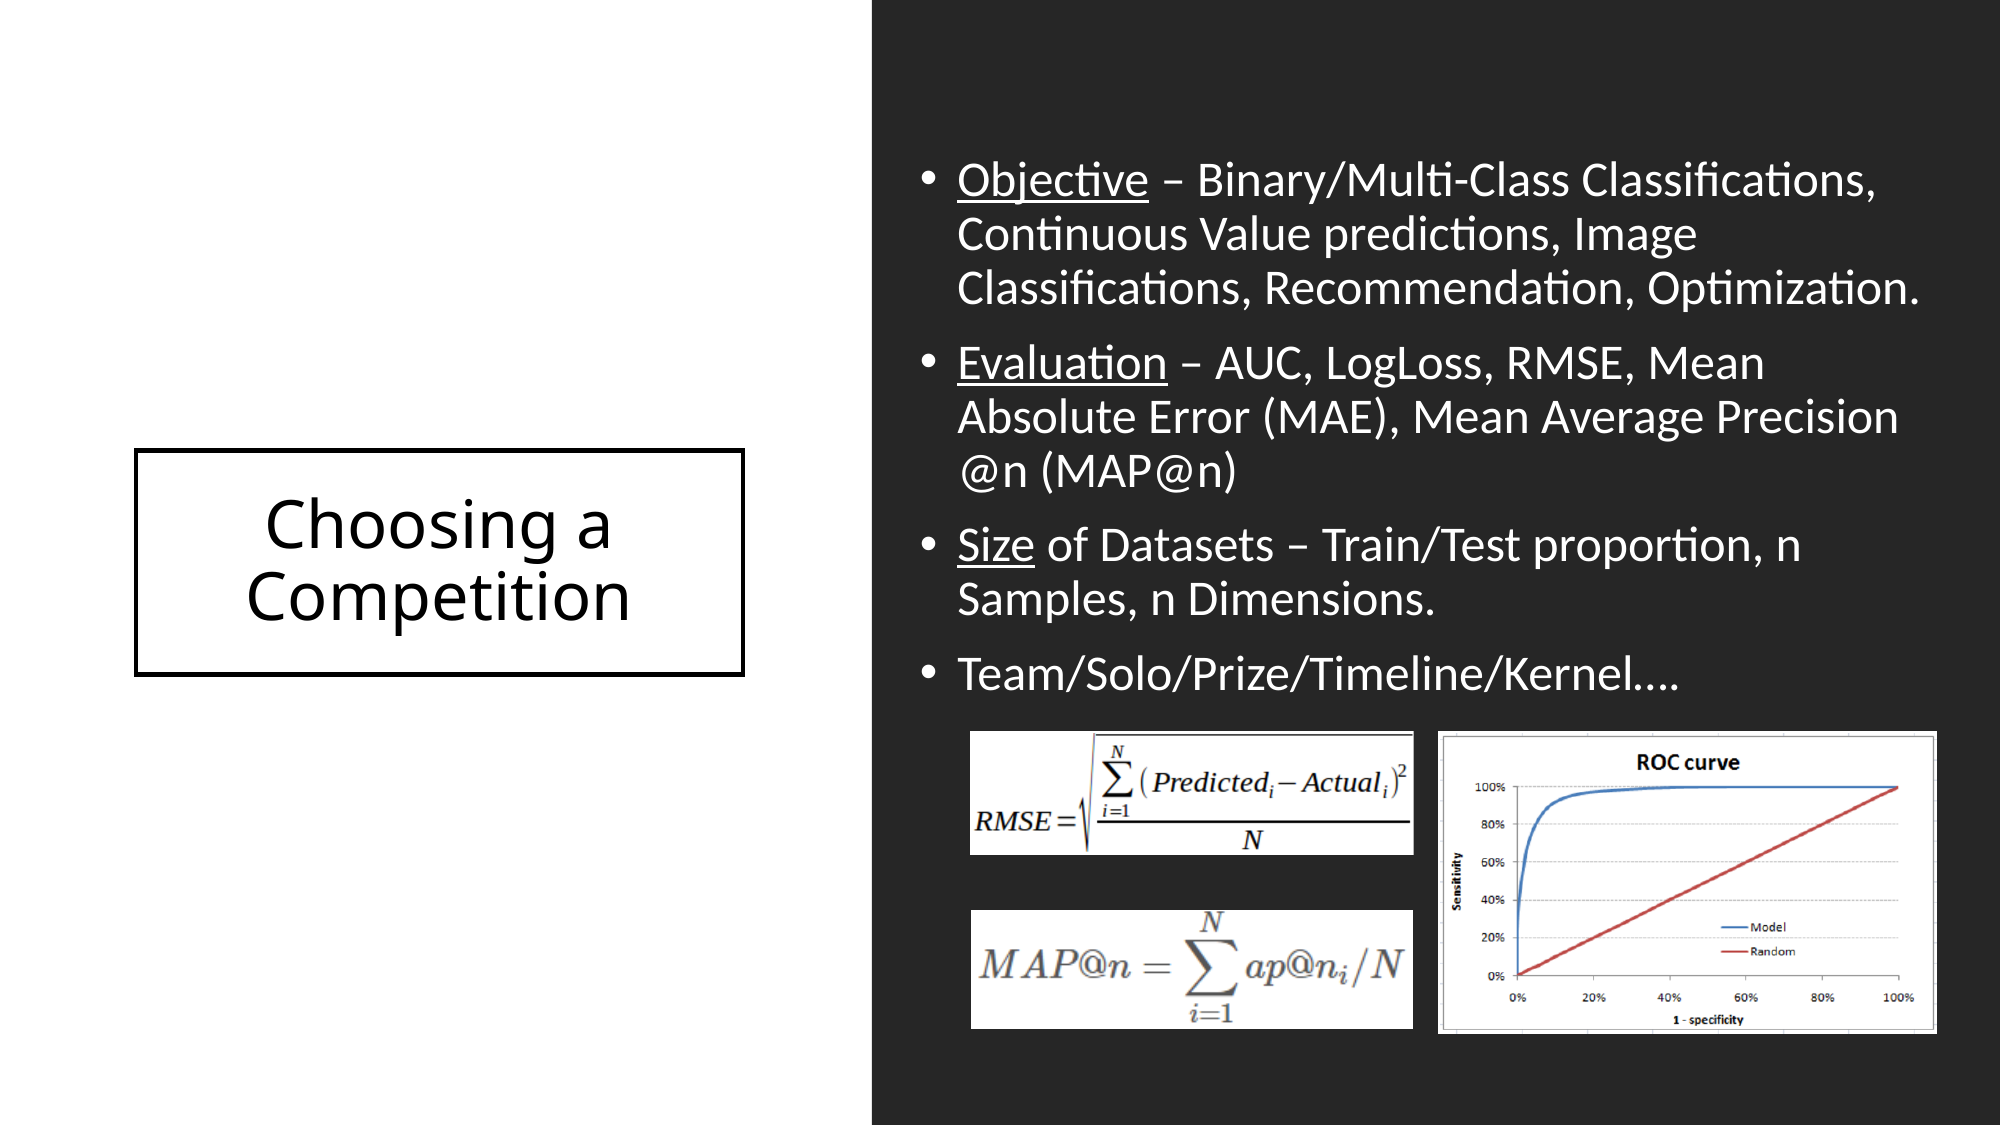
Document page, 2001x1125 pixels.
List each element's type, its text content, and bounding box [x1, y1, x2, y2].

picture [970, 731, 1414, 855]
list Objective – Binary/Multi-Class Classifications, Continuous Value predictions, Image Classifications, Recommendation, Optimization. Evaluation – AUC, LogLoss, RMSE, Mean Absolute Error (MAE), Mean Average Precision @n (MAP@n) Size of Datasets – Train/Test proportion, n Samples, n Dimensions. Team/Solo/Prize/Timeline/Kernel…. [904, 108, 1968, 971]
picture [971, 910, 1413, 1029]
title Choosing a Competition [136, 450, 743, 675]
text_box [871, 0, 2000, 1125]
picture [1438, 731, 1937, 1035]
